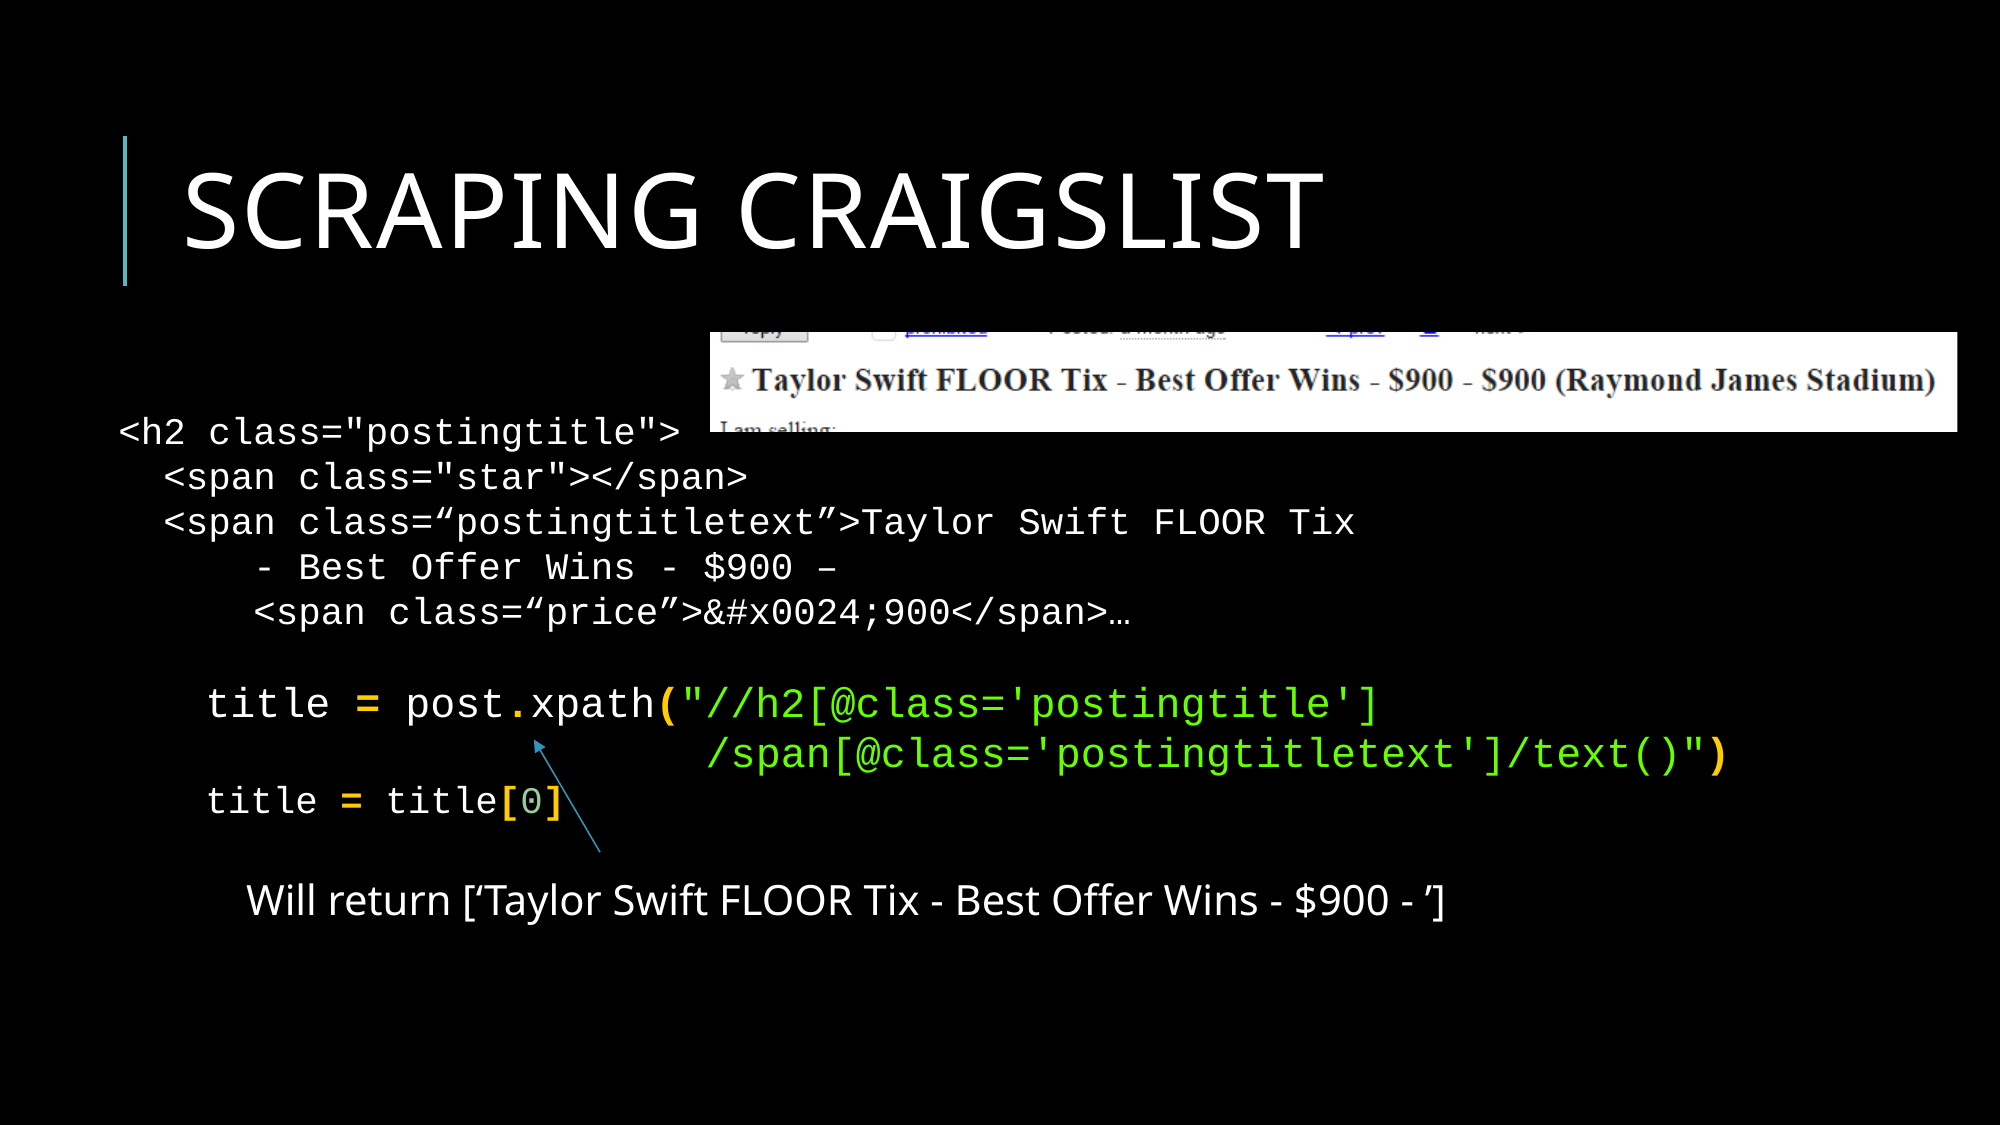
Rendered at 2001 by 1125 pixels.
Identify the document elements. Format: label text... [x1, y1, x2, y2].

text_box title = post.xpath("//h2[@class='postingtitle'] /span[@class='postingtitletext']/text()") title = title[0] [190, 668, 2000, 829]
text_box <h2 class="postingtitle"> <span class="star"></span> <span class=“postingtitletext”>Taylor Swift FLOOR Tix - Best Offer Wins - $900 – <span class=“price”>&#x0024;900</span>… [103, 399, 1434, 640]
text_box Will return [‘Taylor Swift FLOOR Tix - Best Offer Wins - $900 - ’] [231, 866, 2000, 932]
picture [709, 331, 1958, 433]
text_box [533, 739, 601, 853]
title Scraping Craigslist [168, 96, 1763, 342]
